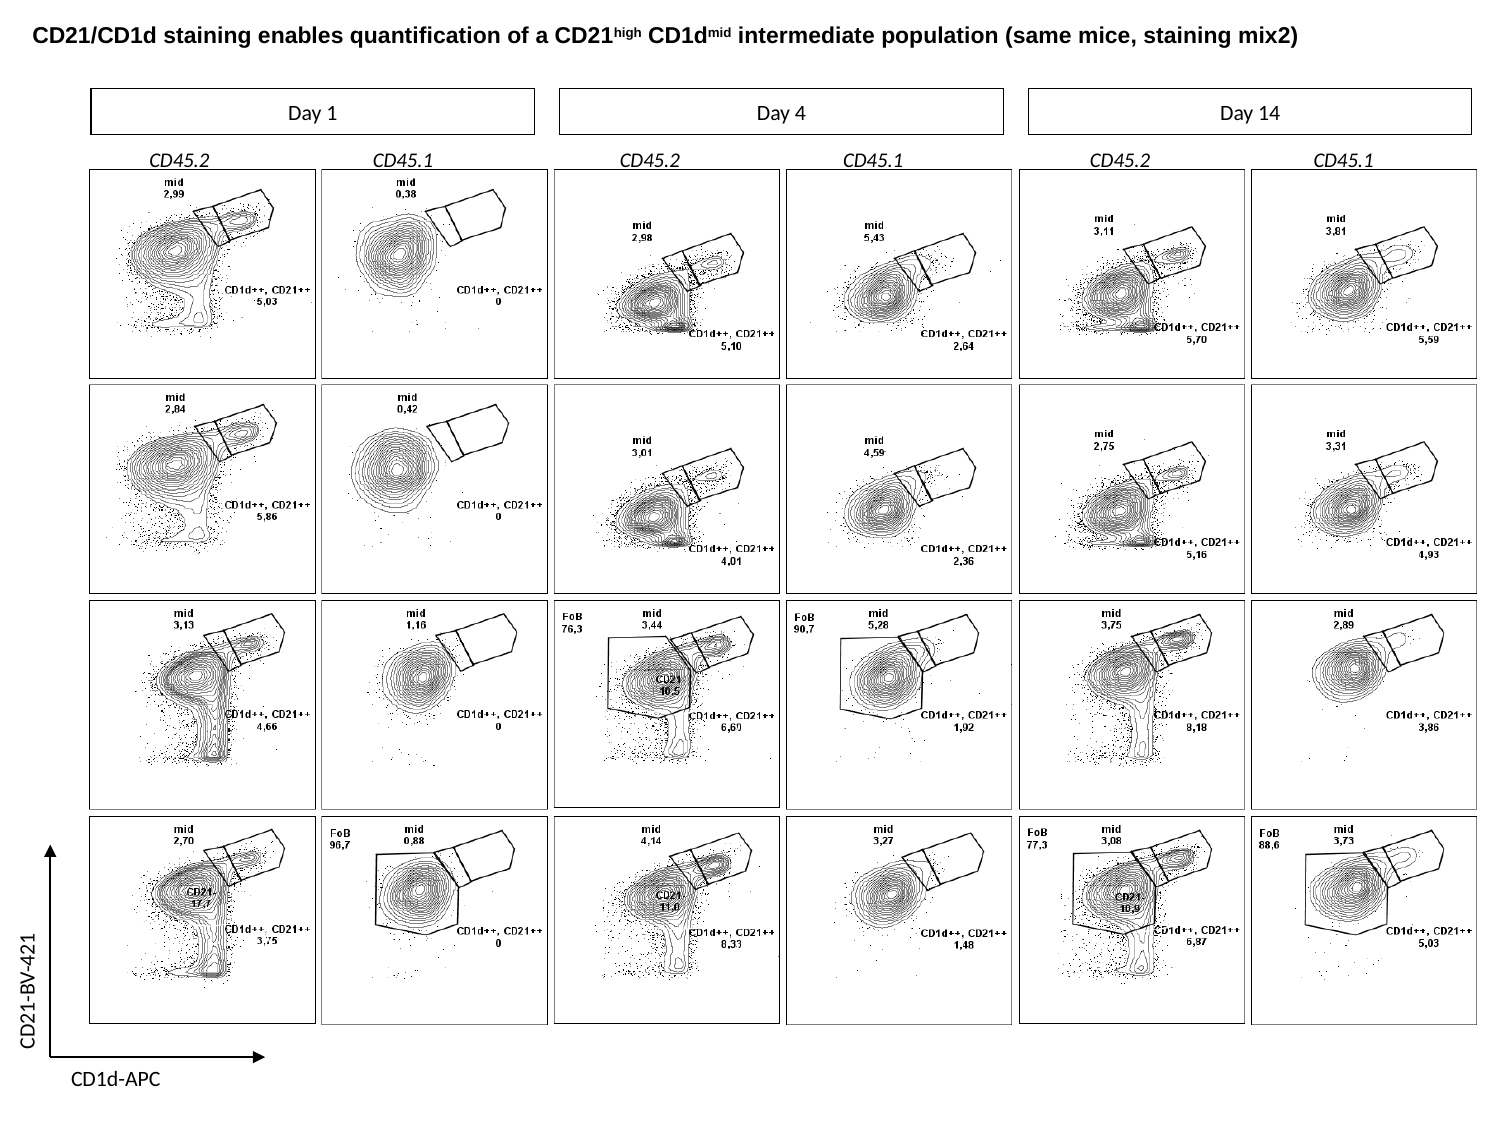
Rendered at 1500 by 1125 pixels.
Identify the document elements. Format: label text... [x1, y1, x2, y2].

text_box CD45.2 [1075, 139, 1166, 169]
text_box Day 14 [1027, 88, 1473, 135]
text_box CD45.1 [358, 139, 449, 169]
text_box CD1d-APC [56, 1058, 176, 1099]
text_box Day 1 [90, 88, 535, 135]
text_box CD45.2 [134, 139, 225, 169]
text_box CD45.1 [828, 139, 919, 169]
text_box CD45.1 [1298, 139, 1389, 169]
picture [89, 169, 1477, 1025]
text_box CD21/CD1d staining enables quantification of a CD21high CD1dmid intermediate population (same mice, staining mix2) [17, 0, 1472, 56]
text_box CD45.2 [605, 139, 695, 169]
text_box Day 4 [559, 88, 1004, 135]
text_box CD21-BV-421 [5, 918, 47, 1065]
